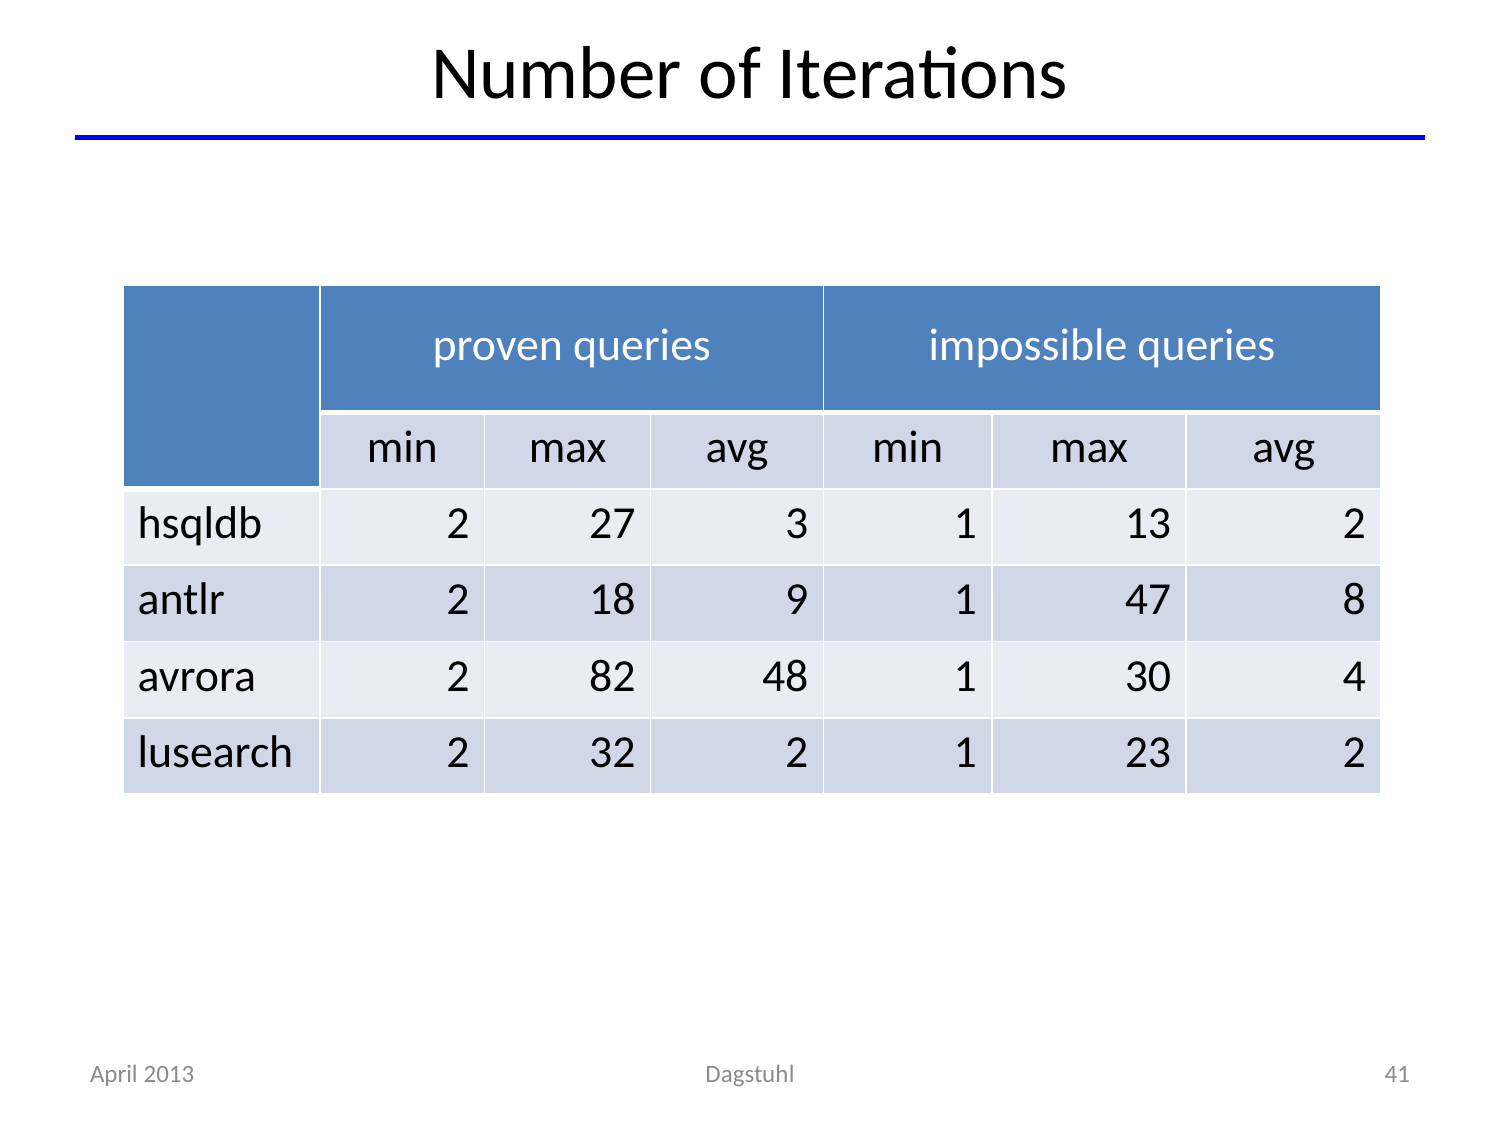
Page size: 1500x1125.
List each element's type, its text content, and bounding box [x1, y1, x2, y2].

table_cell 1 [824, 566, 991, 641]
table_cell 27 [485, 490, 650, 564]
table_cell 2 [321, 642, 484, 717]
table_cell 3 [651, 490, 823, 564]
table_cell 32 [485, 719, 650, 793]
table_cell 48 [651, 642, 823, 717]
table_cell lusearch [124, 719, 319, 793]
table_cell 23 [993, 719, 1185, 793]
table_cell max [993, 415, 1185, 488]
table_cell antlr [124, 566, 319, 641]
table_header proven queries [321, 286, 823, 410]
table_cell 8 [1187, 566, 1380, 641]
table_cell max [485, 415, 650, 488]
table_cell 82 [485, 642, 650, 717]
table_cell 18 [485, 566, 650, 641]
table_header impossible queries [824, 286, 1380, 410]
table_cell 2 [1187, 490, 1380, 564]
table_cell min [824, 415, 991, 488]
slide_number 41 [1074, 1042, 1425, 1103]
table_header [124, 286, 319, 486]
table_cell 30 [993, 642, 1185, 717]
table_cell 1 [824, 719, 991, 793]
table_cell 1 [824, 490, 991, 564]
table_cell avg [651, 415, 823, 488]
table_cell 2 [1187, 719, 1380, 793]
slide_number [75, 1042, 425, 1103]
table_cell 9 [651, 566, 823, 641]
table_cell 2 [321, 490, 484, 564]
table_cell 13 [993, 490, 1185, 564]
table_cell avrora [124, 642, 319, 717]
table_cell hsqldb [124, 492, 319, 564]
table_cell min [321, 415, 484, 488]
title Number of Iterations [75, 0, 1425, 138]
table_cell 2 [321, 566, 484, 641]
table_cell 47 [993, 566, 1185, 641]
table_cell 1 [824, 642, 991, 717]
table_cell 2 [651, 719, 823, 793]
table_cell 4 [1187, 642, 1380, 717]
footer Dagstuhl [512, 1042, 988, 1103]
table_cell 2 [321, 719, 484, 793]
table_cell avg [1187, 415, 1380, 488]
